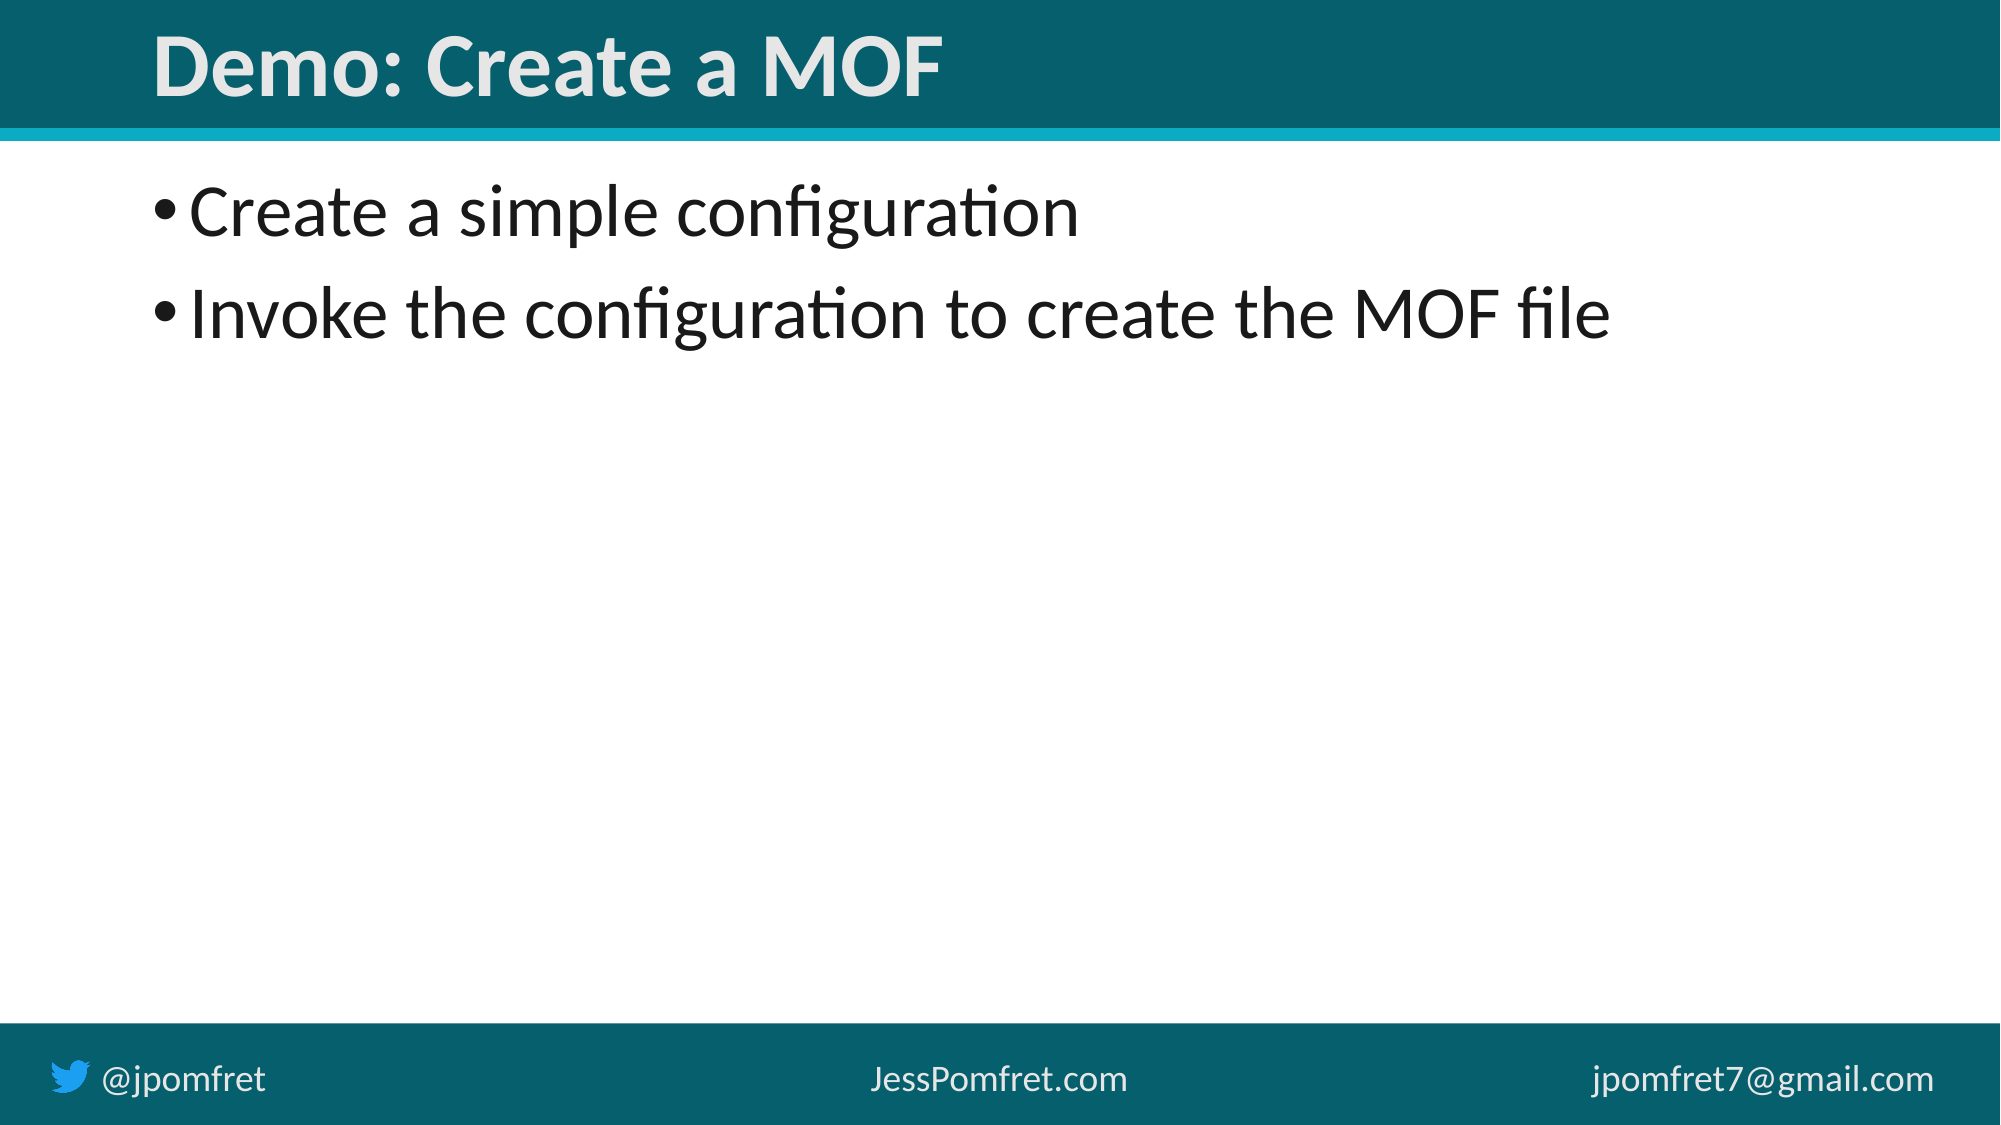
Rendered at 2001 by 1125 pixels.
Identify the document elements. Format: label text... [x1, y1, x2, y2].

title Demo: Create a MOF [137, 0, 1863, 135]
picture [37, 1044, 104, 1109]
list Create a simple configuration Invoke the configuration to create the MOF file [137, 164, 1863, 1014]
